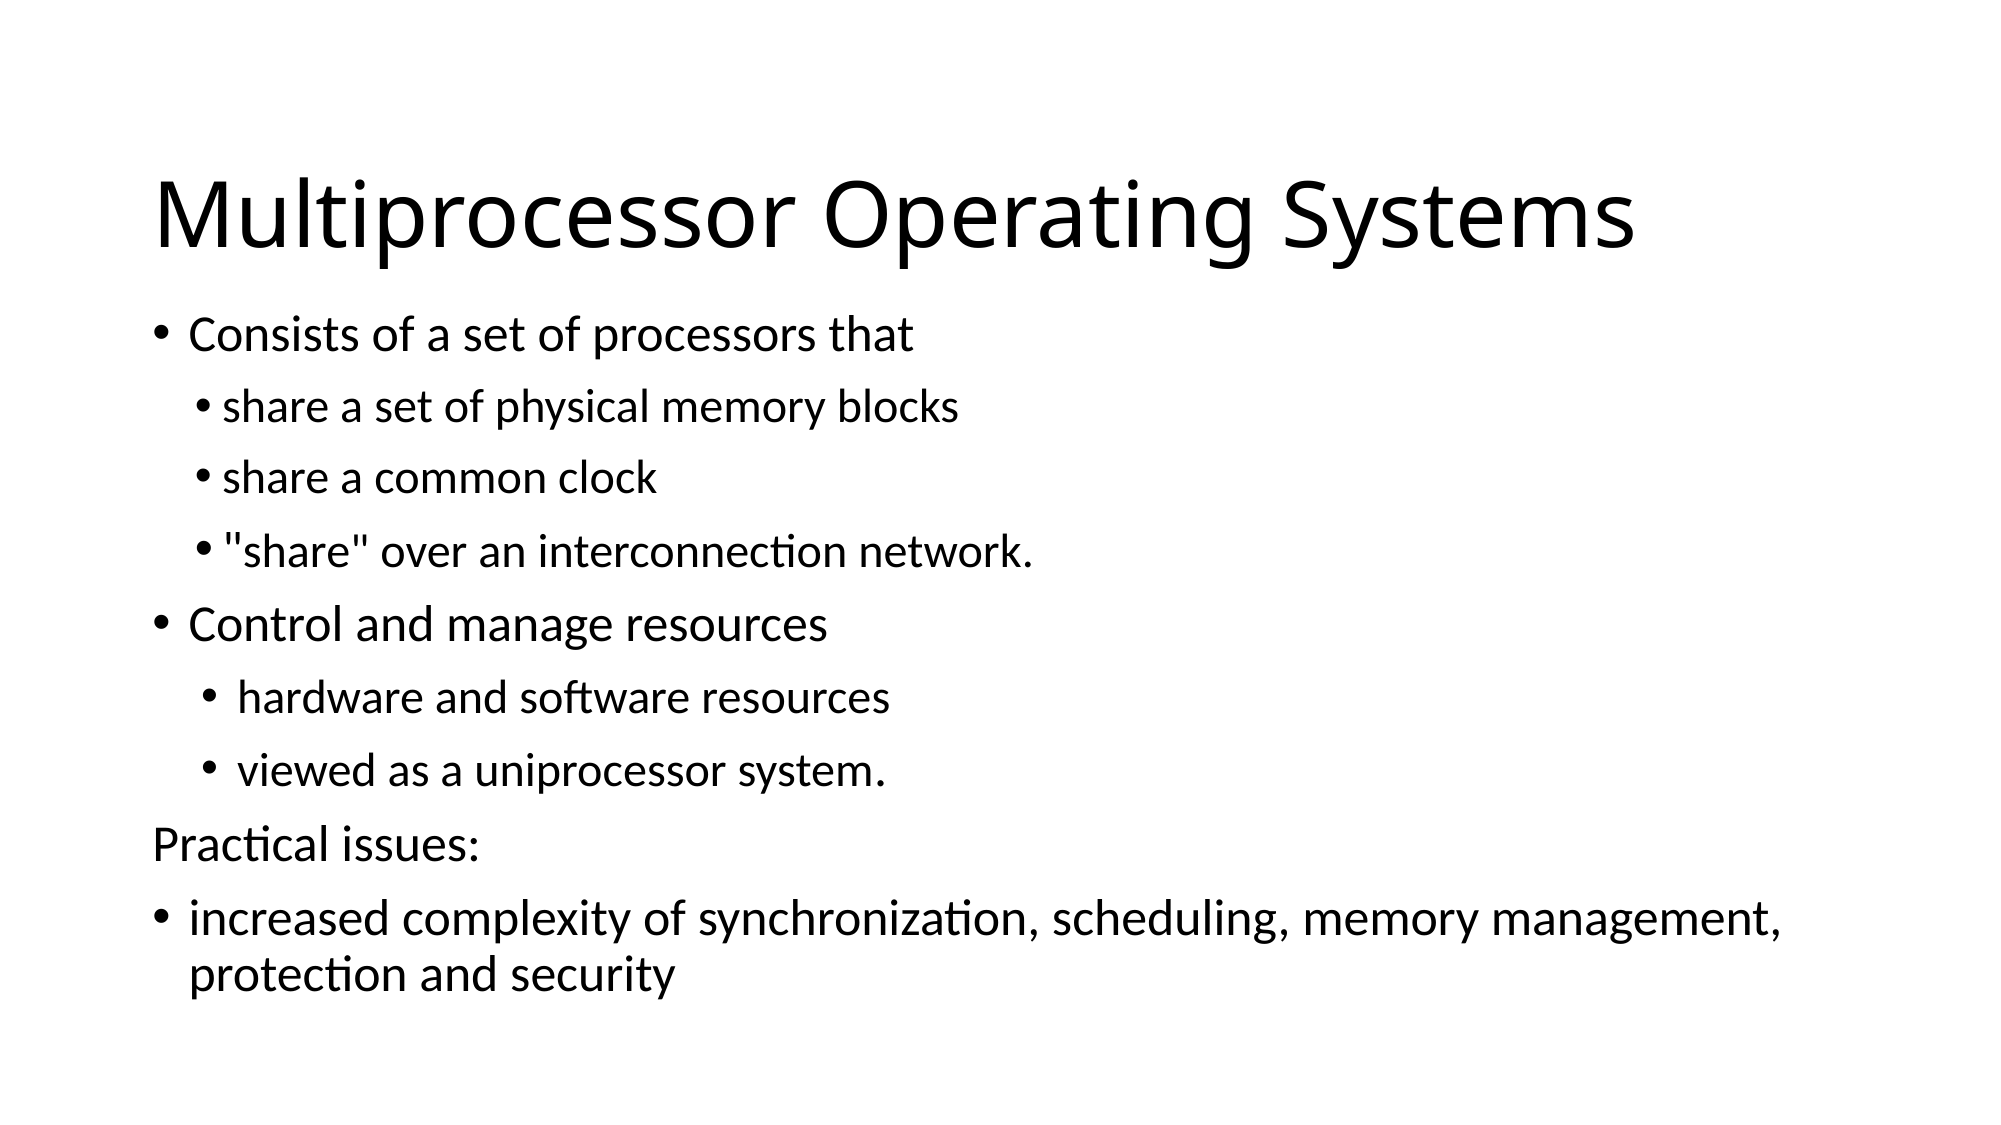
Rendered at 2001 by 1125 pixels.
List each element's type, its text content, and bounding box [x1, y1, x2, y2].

list Consists of a set of processors that share a set of physical memory blocks share a common clock "share" over an interconnection network. Control and manage resources hardware and software resources viewed as a uniprocessor system. Practical issues: increased complexity of synchronization, scheduling, memory management, protection and security [137, 299, 1863, 1014]
title Multiprocessor Operating Systems [137, 59, 1863, 278]
